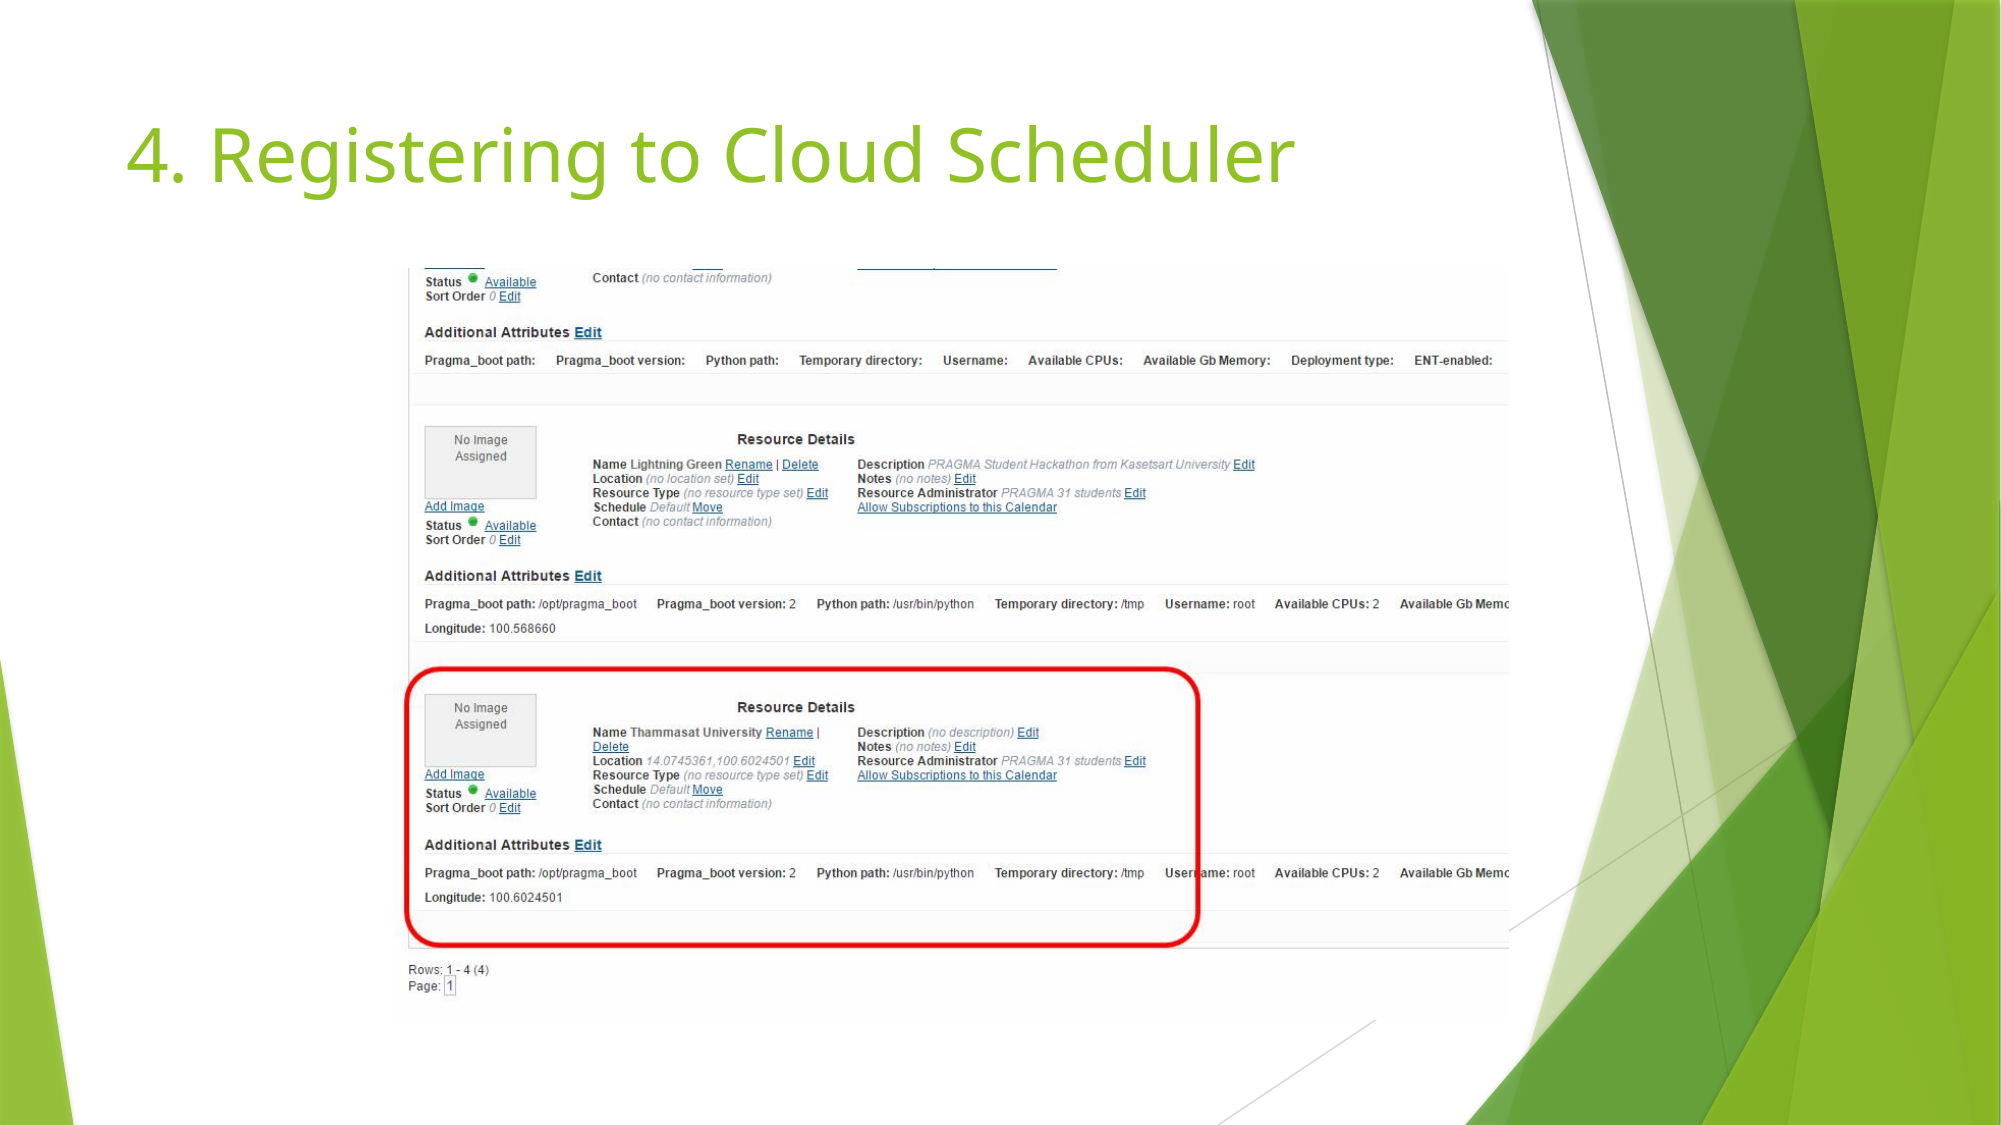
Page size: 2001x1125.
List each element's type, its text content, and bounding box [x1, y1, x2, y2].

title 4. Registering to Cloud Scheduler [111, 99, 1522, 317]
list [393, 268, 1509, 1020]
